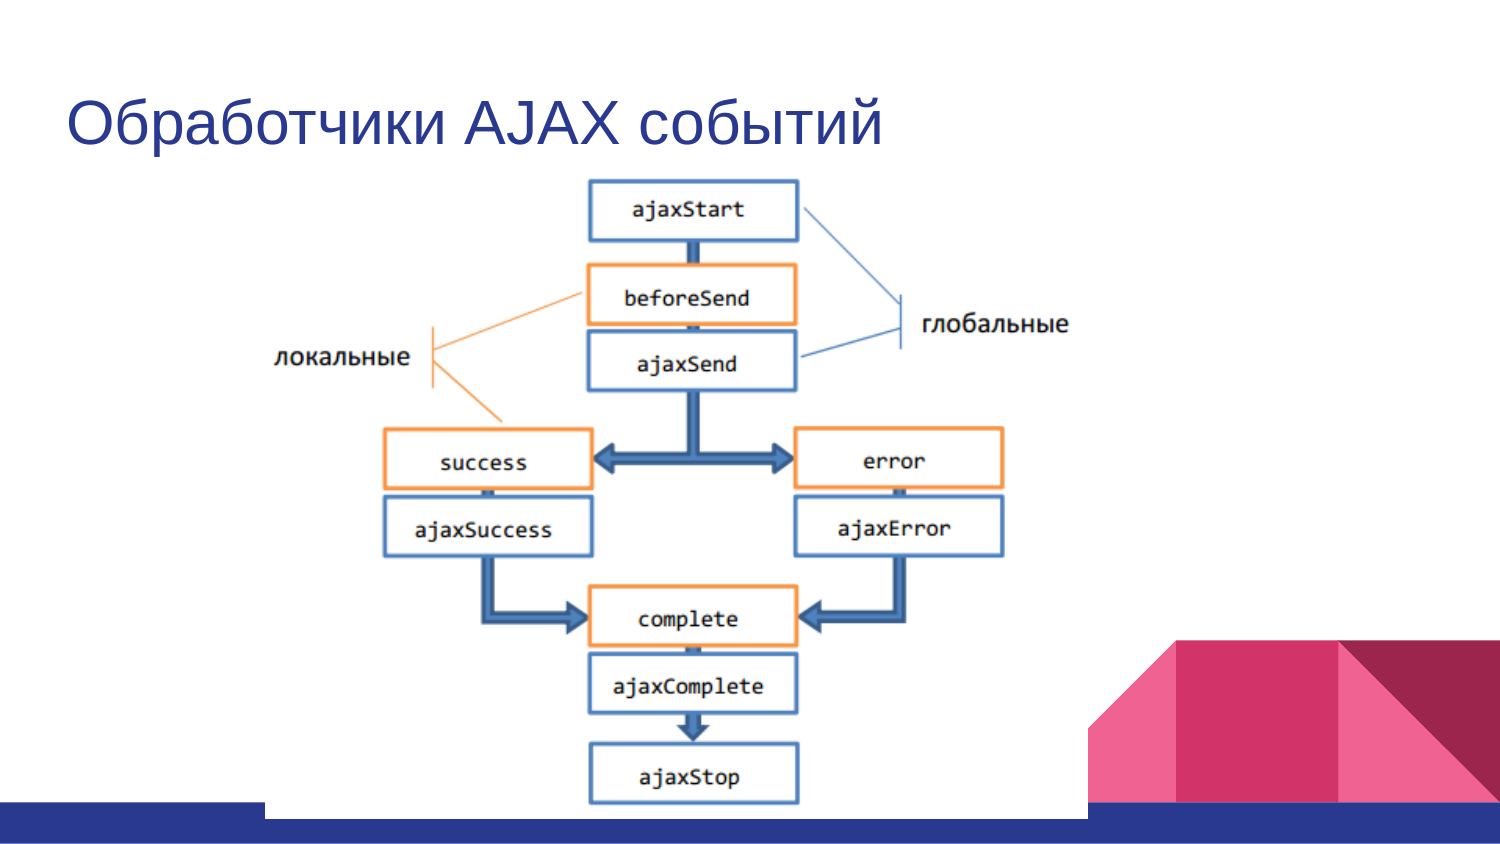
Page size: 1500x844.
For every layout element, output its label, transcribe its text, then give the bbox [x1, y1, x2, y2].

picture [265, 173, 1088, 820]
title Обработчики AJAX событий [51, 67, 1449, 167]
